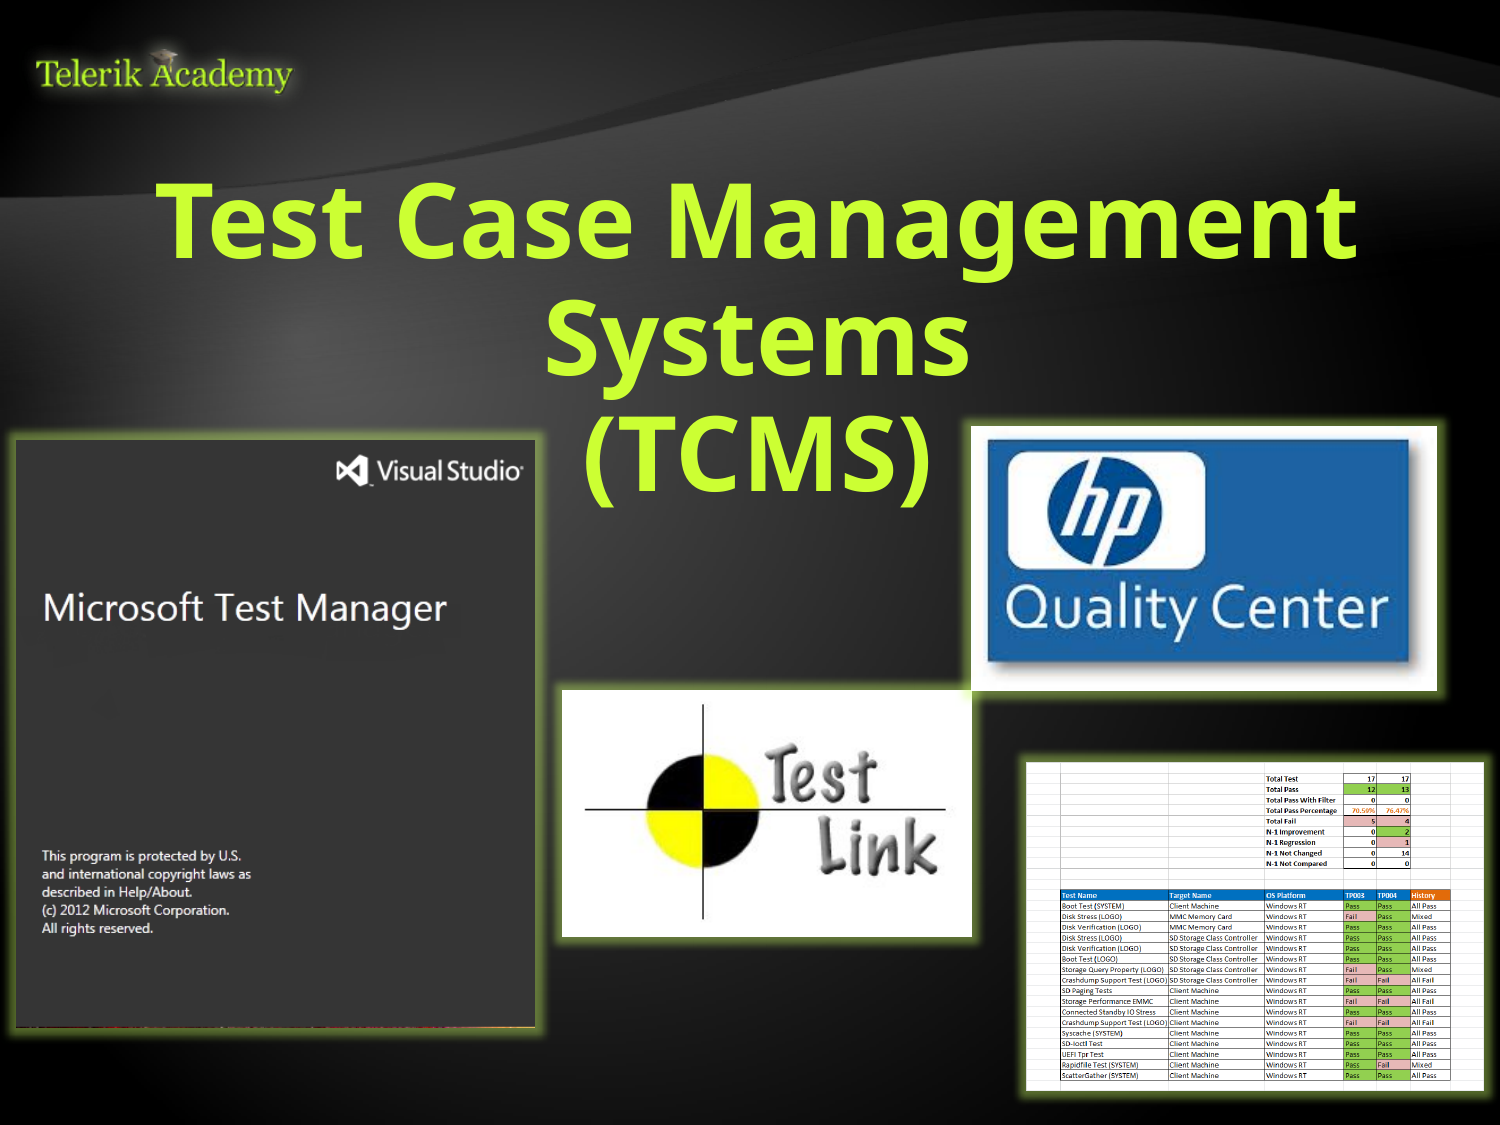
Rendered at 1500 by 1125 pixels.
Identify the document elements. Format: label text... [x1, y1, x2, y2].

picture [0, 0, 1500, 1125]
list Questions? [107, 431, 545, 500]
text_box ? [965, 421, 1408, 430]
list Questions? [962, 418, 1408, 500]
title Test Case Management Systems (TCMS) [107, 174, 1408, 500]
text_box ? [107, 433, 542, 500]
